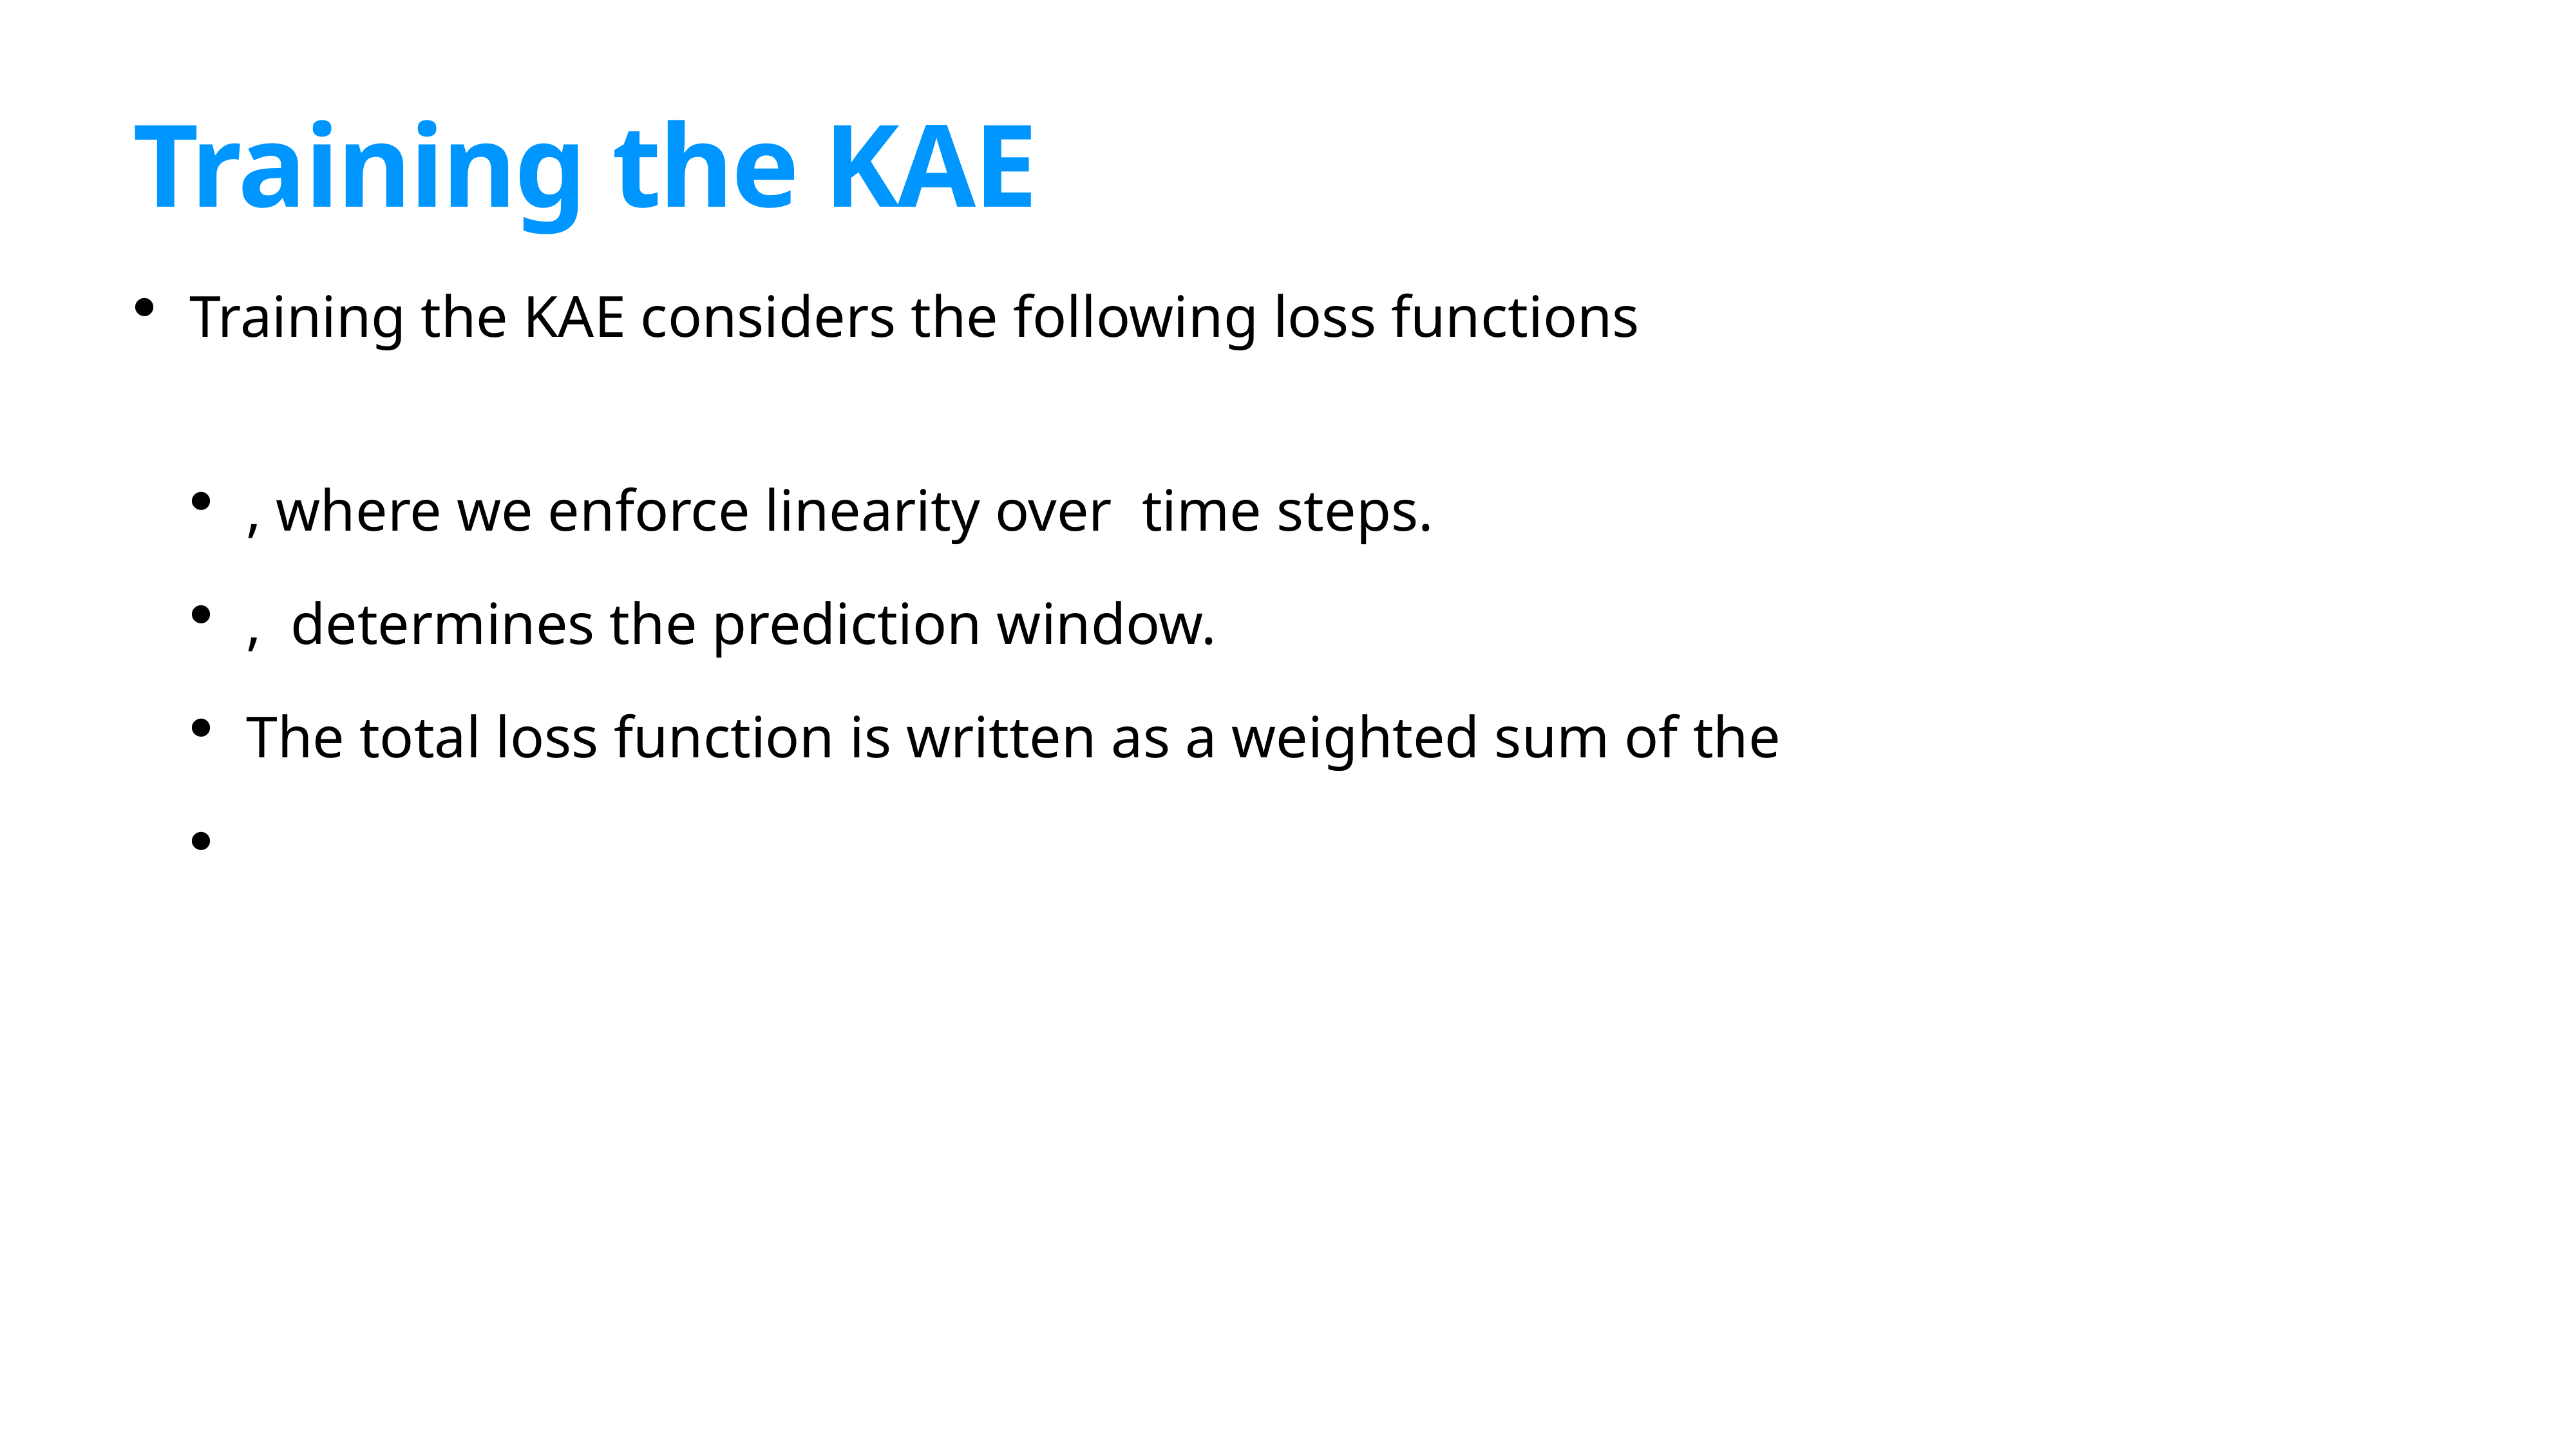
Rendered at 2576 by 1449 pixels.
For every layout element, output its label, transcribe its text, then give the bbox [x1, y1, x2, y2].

list Training the KAE considers the following loss functions , where we enforce linearity over time steps. , determines the prediction window. The total loss function is written as a weighted sum of the [127, 282, 2449, 1312]
title Training the KAE [127, 113, 2449, 266]
